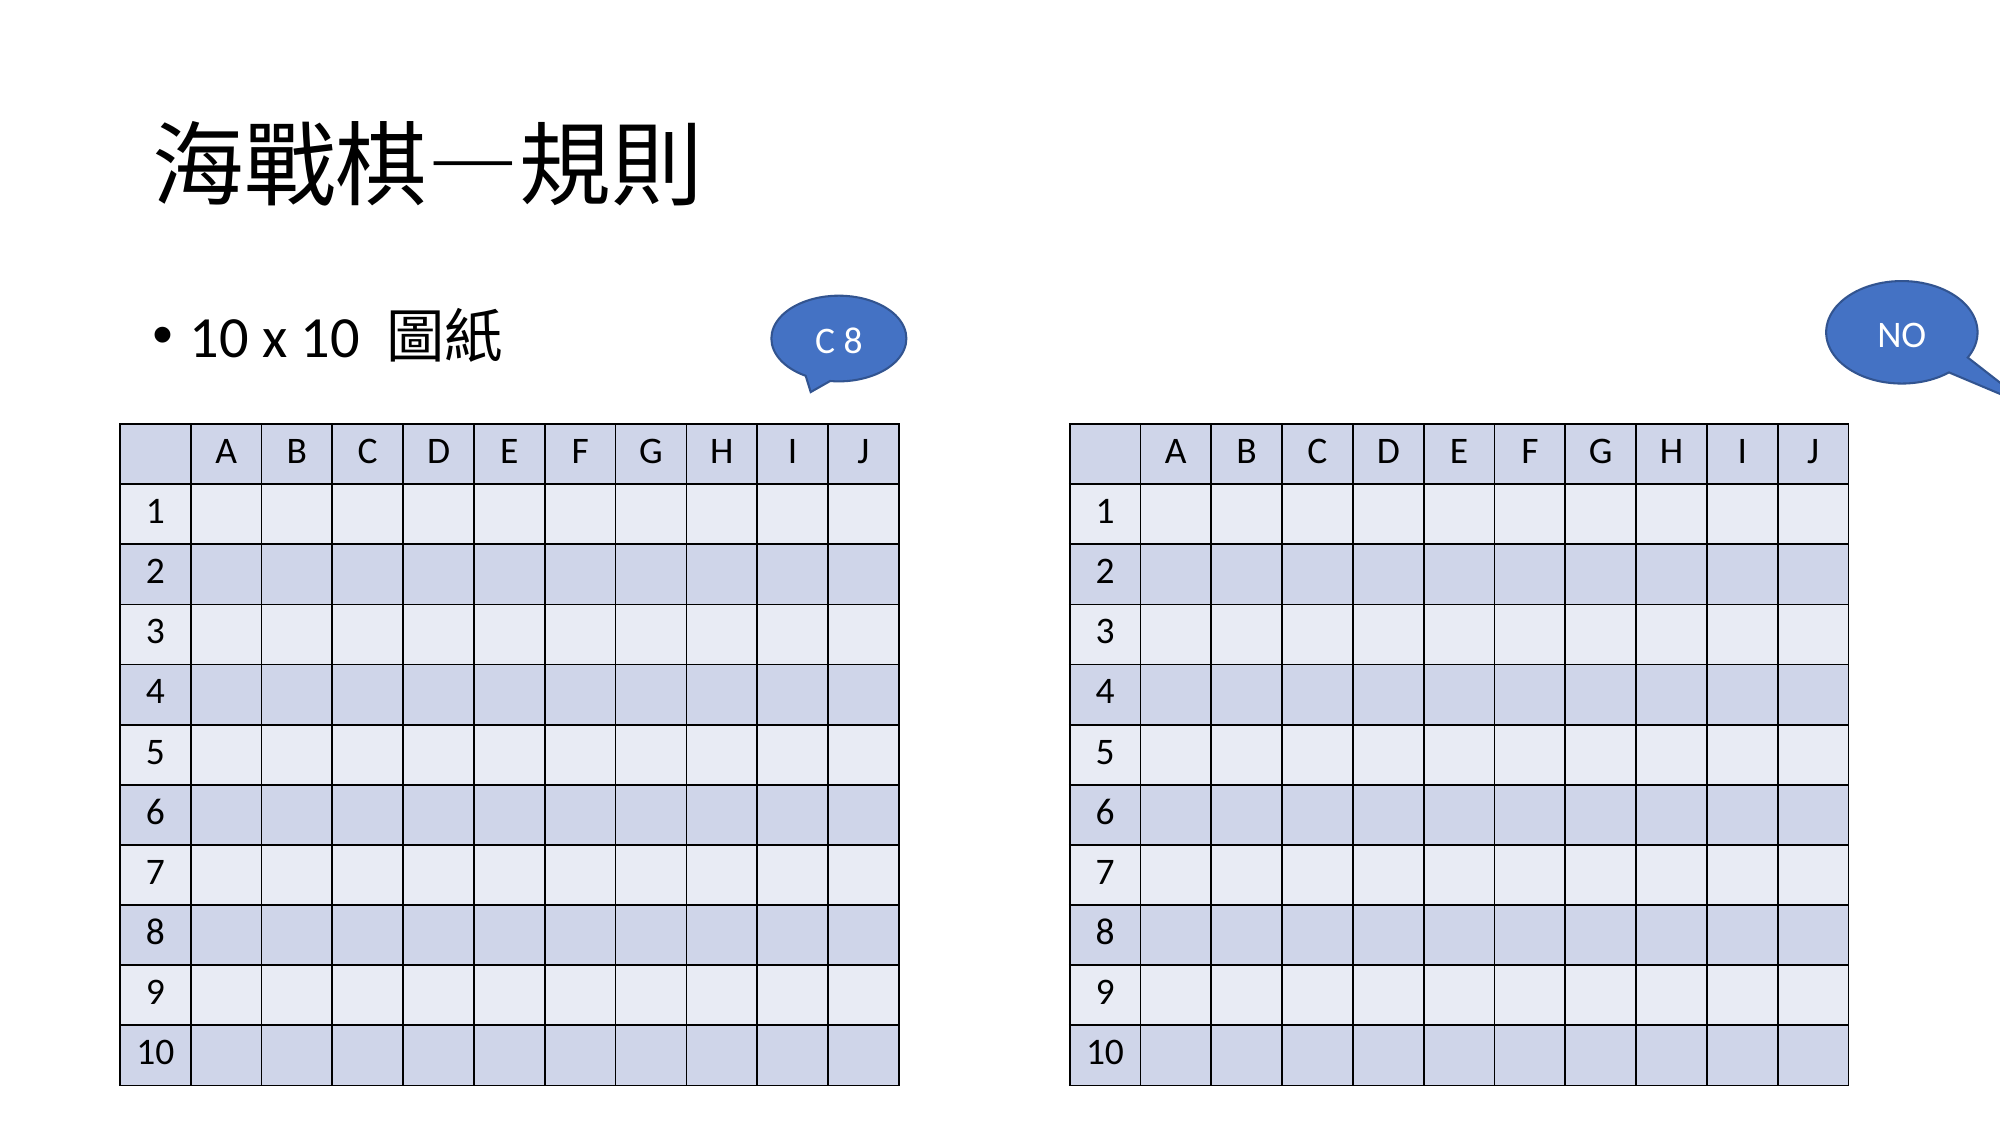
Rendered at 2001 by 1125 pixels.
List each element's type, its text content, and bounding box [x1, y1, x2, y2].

table_cell [546, 906, 615, 964]
table_cell [192, 605, 261, 664]
table_cell [1354, 605, 1423, 664]
table_cell [1354, 786, 1423, 844]
table_cell 8 [121, 906, 190, 964]
table_cell [1212, 605, 1281, 664]
table_header C [333, 425, 402, 483]
table_cell [1708, 1026, 1777, 1085]
table_cell [1212, 545, 1281, 604]
table_cell [1283, 966, 1352, 1024]
table_cell [1637, 485, 1706, 543]
table_cell [546, 786, 615, 844]
table_cell [1283, 786, 1352, 844]
table_cell [192, 726, 261, 784]
table_cell [687, 726, 756, 784]
table_header B [1212, 425, 1281, 483]
table_cell [616, 726, 686, 784]
table_cell [1212, 906, 1281, 964]
table_cell [1141, 545, 1210, 604]
list 10 x 10 圖紙 [137, 299, 1863, 1014]
table_cell [262, 966, 331, 1024]
table_cell [475, 966, 544, 1024]
table_cell [1141, 605, 1210, 664]
table_cell [1354, 665, 1423, 724]
table_cell [1212, 786, 1281, 844]
table_cell [333, 485, 402, 543]
table_cell [404, 665, 473, 724]
table_cell [404, 1026, 473, 1085]
table_cell [1141, 786, 1210, 844]
table_cell [404, 846, 473, 904]
table_cell 10 [121, 1026, 190, 1085]
table_cell [404, 906, 473, 964]
table_cell [1708, 966, 1777, 1024]
table_cell [829, 726, 898, 784]
table_cell [1637, 966, 1706, 1024]
table_header C [1283, 425, 1352, 483]
table_cell [404, 966, 473, 1024]
table_cell [262, 605, 331, 664]
table_cell [1566, 906, 1635, 964]
table_cell 9 [121, 966, 190, 1024]
table_cell [1425, 545, 1494, 604]
table_header B [262, 425, 331, 483]
table_cell [546, 1026, 615, 1085]
table_cell 5 [121, 726, 190, 784]
table_cell [1354, 485, 1423, 543]
table_cell [616, 846, 686, 904]
table_cell [758, 605, 827, 664]
table_cell [758, 966, 827, 1024]
table_cell [687, 846, 756, 904]
table_cell 3 [121, 605, 190, 664]
table_cell [829, 786, 898, 844]
table_cell [192, 485, 261, 543]
table_cell [1566, 485, 1635, 543]
table_cell [1779, 545, 1848, 604]
table_cell [262, 786, 331, 844]
table_header A [1141, 425, 1210, 483]
table_cell [1637, 1026, 1706, 1085]
table_cell 1 [1071, 485, 1140, 543]
table_cell [616, 906, 686, 964]
table_cell [1566, 786, 1635, 844]
text_box NO [1825, 280, 2000, 396]
table_cell [262, 846, 331, 904]
table_cell [262, 485, 331, 543]
table_header J [829, 425, 898, 483]
table_cell [616, 966, 686, 1024]
table_cell [1141, 485, 1210, 543]
table_cell [333, 665, 402, 724]
table_header [1071, 425, 1140, 483]
table_cell 7 [1071, 846, 1140, 904]
table_cell [1495, 726, 1564, 784]
table_cell [333, 966, 402, 1024]
table_cell 2 [121, 545, 190, 604]
table_cell [1354, 545, 1423, 604]
table_cell [1283, 665, 1352, 724]
table_cell 9 [1071, 966, 1140, 1024]
table_cell [546, 485, 615, 543]
table_cell [1495, 966, 1564, 1024]
table_cell [1566, 545, 1635, 604]
table_cell [1425, 786, 1494, 844]
table_cell [616, 605, 686, 664]
table_cell [758, 786, 827, 844]
table_cell [1495, 485, 1564, 543]
table_header E [475, 425, 544, 483]
table_cell 10 [1071, 1026, 1140, 1085]
table_cell [1637, 906, 1706, 964]
table_cell [1566, 846, 1635, 904]
table_cell [1566, 726, 1635, 784]
table_cell [192, 846, 261, 904]
table_cell [1354, 846, 1423, 904]
table_cell [192, 1026, 261, 1085]
table_cell [616, 1026, 686, 1085]
table_cell [758, 846, 827, 904]
table_cell [333, 906, 402, 964]
table_cell [1708, 786, 1777, 844]
table_cell [616, 665, 686, 724]
table_header H [1637, 425, 1706, 483]
table_cell [404, 545, 473, 604]
table_cell [333, 786, 402, 844]
table_cell 8 [1071, 906, 1140, 964]
table_cell [1425, 1026, 1494, 1085]
table_cell [1283, 605, 1352, 664]
table_cell [1779, 605, 1848, 664]
table_cell 2 [1071, 545, 1140, 604]
table_cell [687, 545, 756, 604]
table_cell [475, 786, 544, 844]
table_cell [1141, 1026, 1210, 1085]
table_cell [475, 906, 544, 964]
table_cell [829, 605, 898, 664]
table_cell [1141, 726, 1210, 784]
table_cell [1779, 1026, 1848, 1085]
table_cell [475, 665, 544, 724]
table_cell [1212, 726, 1281, 784]
table_cell [1637, 545, 1706, 604]
table_cell [1779, 485, 1848, 543]
table_cell [1141, 906, 1210, 964]
table_cell [475, 726, 544, 784]
table_cell [1425, 605, 1494, 664]
table_cell [1708, 485, 1777, 543]
table_cell [1212, 966, 1281, 1024]
table_cell [1708, 906, 1777, 964]
table_cell [1566, 665, 1635, 724]
table_cell [333, 1026, 402, 1085]
table_cell [1495, 906, 1564, 964]
table_cell [616, 545, 686, 604]
table_cell [404, 786, 473, 844]
table_cell 6 [1071, 786, 1140, 844]
table_cell [616, 786, 686, 844]
title 海戰棋—規則 [137, 59, 1863, 278]
table_cell [1779, 726, 1848, 784]
table_cell [333, 605, 402, 664]
table_cell [1637, 665, 1706, 724]
table_cell [262, 726, 331, 784]
table_cell [1141, 846, 1210, 904]
table_cell [1779, 906, 1848, 964]
table_header I [1708, 425, 1777, 483]
table_cell [262, 665, 331, 724]
table_cell [1495, 786, 1564, 844]
table_cell [475, 1026, 544, 1085]
table_cell [1212, 1026, 1281, 1085]
table_cell [475, 545, 544, 604]
table_cell [475, 605, 544, 664]
table_cell [333, 846, 402, 904]
table_cell [687, 665, 756, 724]
table_cell [1141, 665, 1210, 724]
table_cell [1212, 846, 1281, 904]
table_cell [829, 1026, 898, 1085]
table_cell [192, 665, 261, 724]
table_header [121, 425, 190, 483]
table_cell [687, 1026, 756, 1085]
table_cell [1283, 726, 1352, 784]
table_cell 5 [1071, 726, 1140, 784]
table_header F [1495, 425, 1564, 483]
table_cell [404, 605, 473, 664]
table_cell [1708, 726, 1777, 784]
table_cell [404, 726, 473, 784]
text_box C 8 [770, 294, 908, 394]
table_cell [1283, 1026, 1352, 1085]
table_cell [1495, 846, 1564, 904]
table_header D [404, 425, 473, 483]
table_cell 4 [121, 665, 190, 724]
table_cell [475, 485, 544, 543]
table_cell [1283, 545, 1352, 604]
table_cell [404, 485, 473, 543]
table_header A [192, 425, 261, 483]
table_cell [546, 605, 615, 664]
table_header G [1566, 425, 1635, 483]
table_cell [687, 966, 756, 1024]
table_header F [546, 425, 615, 483]
table_cell [1283, 906, 1352, 964]
table_cell [546, 846, 615, 904]
table_cell [1566, 605, 1635, 664]
table_cell [829, 545, 898, 604]
table_cell [1354, 906, 1423, 964]
table_cell [687, 786, 756, 844]
table_cell [1779, 786, 1848, 844]
table_header H [687, 425, 756, 483]
table_cell [1425, 485, 1494, 543]
table_cell [616, 485, 686, 543]
table_cell [1637, 605, 1706, 664]
table_header I [758, 425, 827, 483]
table_cell [1779, 966, 1848, 1024]
table_cell [1708, 545, 1777, 604]
table_cell [1637, 786, 1706, 844]
table_header E [1425, 425, 1494, 483]
table_cell [829, 665, 898, 724]
table_cell [1354, 1026, 1423, 1085]
table_cell [758, 726, 827, 784]
table_cell [758, 545, 827, 604]
table_cell [1425, 966, 1494, 1024]
table_cell [1566, 1026, 1635, 1085]
table_cell [758, 665, 827, 724]
table_cell [829, 906, 898, 964]
table_cell [758, 485, 827, 543]
table_cell [758, 906, 827, 964]
table_cell [262, 906, 331, 964]
table_cell 3 [1071, 605, 1140, 664]
table_cell [1779, 665, 1848, 724]
table_cell [687, 605, 756, 664]
table_cell [1637, 846, 1706, 904]
table_cell [192, 545, 261, 604]
table_cell [475, 846, 544, 904]
table_cell [1425, 906, 1494, 964]
table_cell [333, 726, 402, 784]
table_cell [1708, 846, 1777, 904]
table_cell [1495, 545, 1564, 604]
table_cell [1495, 1026, 1564, 1085]
table_cell [1283, 846, 1352, 904]
table_cell [1141, 966, 1210, 1024]
table_cell [829, 966, 898, 1024]
table_cell [1354, 966, 1423, 1024]
table_cell [1425, 846, 1494, 904]
table_header D [1354, 425, 1423, 483]
table_cell [687, 906, 756, 964]
table_cell [1212, 665, 1281, 724]
table_cell [1779, 846, 1848, 904]
table_cell 1 [121, 485, 190, 543]
table_header G [616, 425, 686, 483]
table_cell [1566, 966, 1635, 1024]
table_cell [262, 545, 331, 604]
table_cell 4 [1071, 665, 1140, 724]
table_header J [1779, 425, 1848, 483]
table_cell [758, 1026, 827, 1085]
table_cell [1354, 726, 1423, 784]
table_cell [1283, 485, 1352, 543]
table_cell [333, 545, 402, 604]
table_cell 6 [121, 786, 190, 844]
table_cell [262, 1026, 331, 1085]
table_cell [1425, 665, 1494, 724]
table_cell [1708, 605, 1777, 664]
table_cell [546, 545, 615, 604]
table_cell [1212, 485, 1281, 543]
table_cell [546, 966, 615, 1024]
table_cell [546, 726, 615, 784]
table_cell [1425, 726, 1494, 784]
table_cell [546, 665, 615, 724]
table_cell [192, 906, 261, 964]
table_cell [829, 846, 898, 904]
table_cell [687, 485, 756, 543]
table_cell [1495, 665, 1564, 724]
table_cell [1708, 665, 1777, 724]
table_cell [1637, 726, 1706, 784]
table_cell [192, 966, 261, 1024]
table_cell [192, 786, 261, 844]
table_cell 7 [121, 846, 190, 904]
table_cell [829, 485, 898, 543]
table_cell [1495, 605, 1564, 664]
